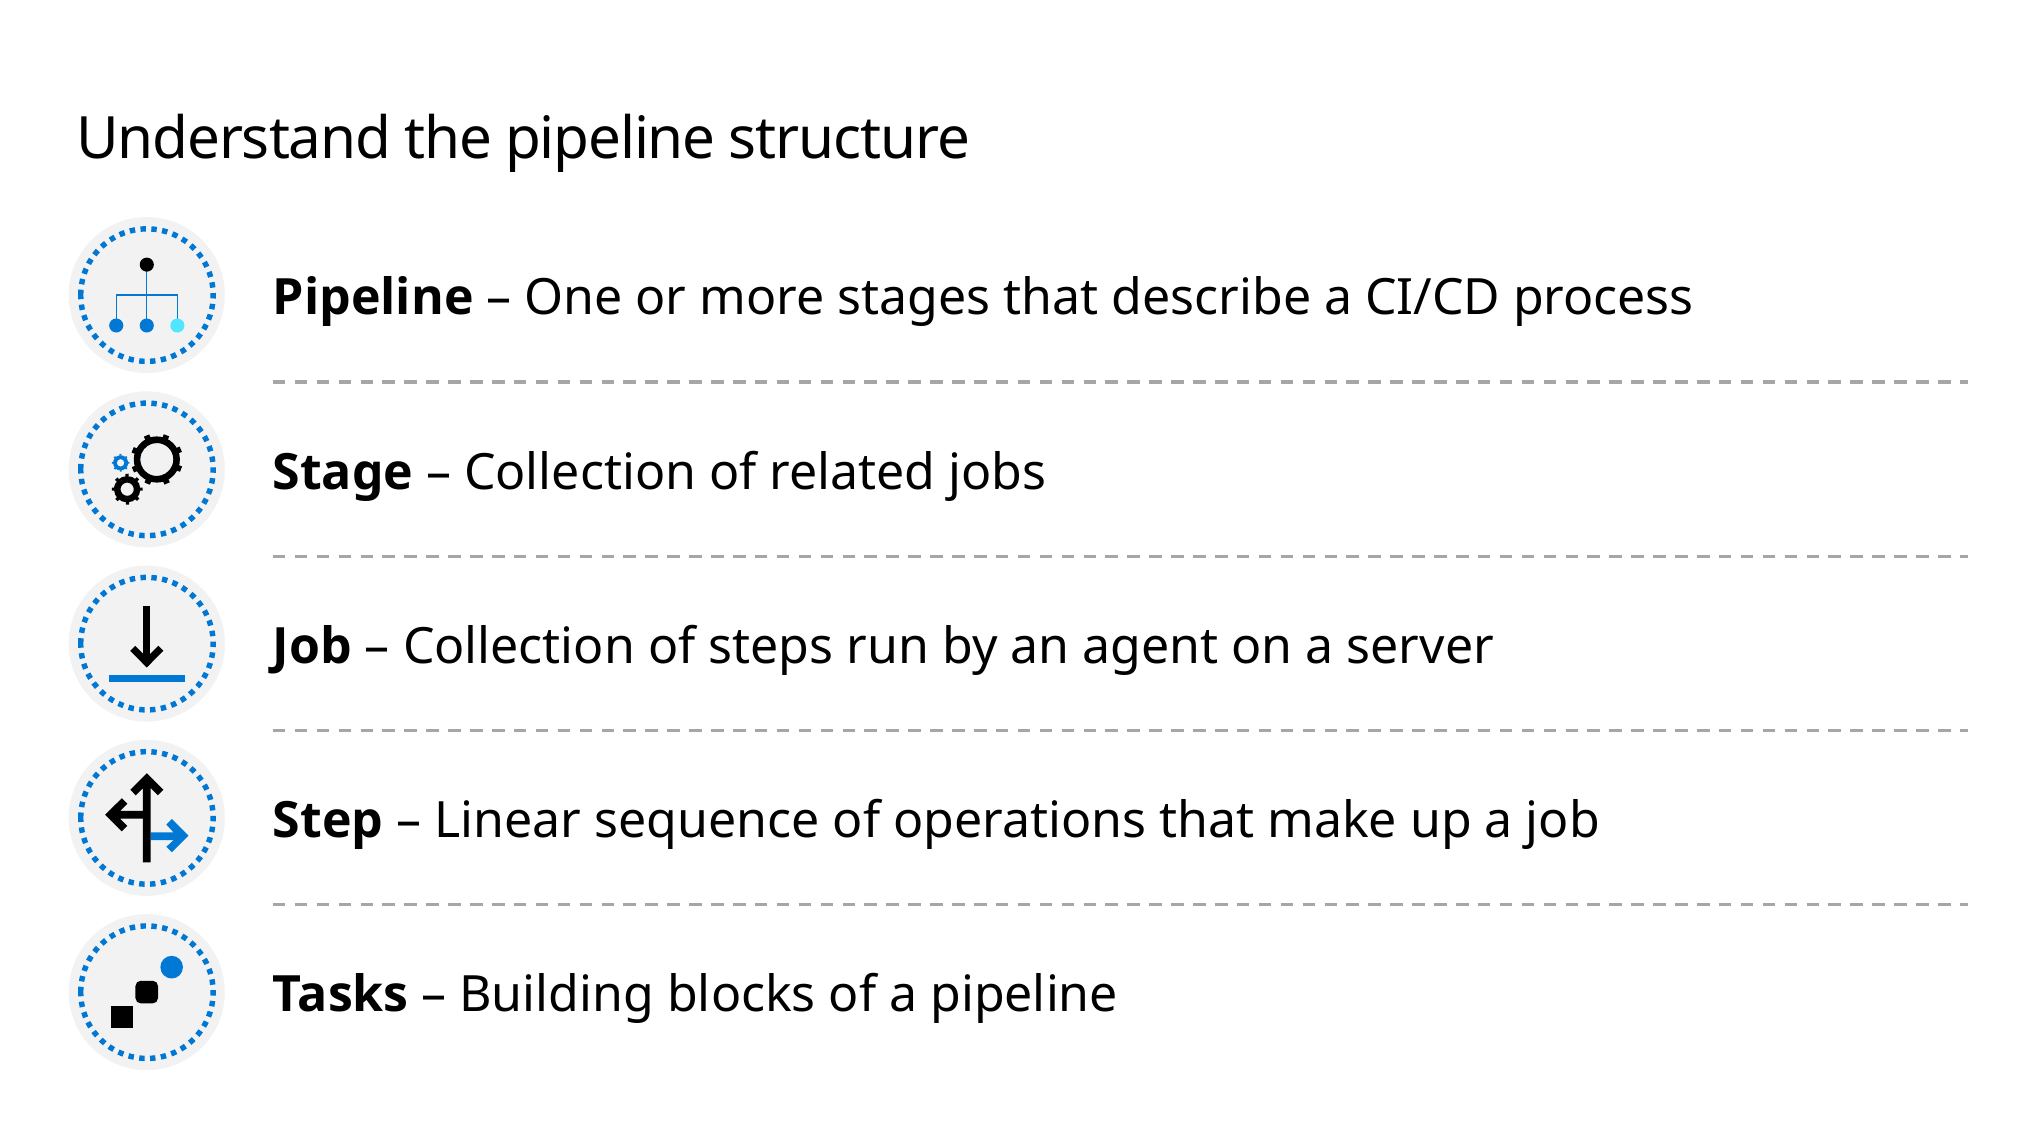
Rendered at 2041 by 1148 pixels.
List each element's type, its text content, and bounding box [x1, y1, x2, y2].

text_box Stage – Collection of related jobs [272, 431, 1968, 507]
picture [68, 565, 225, 722]
text_box Step – Linear sequence of operations that make up a job [272, 780, 1969, 856]
text_box Tasks – Building blocks of a pipeline [272, 954, 1969, 1030]
title Understand the pipeline structure [76, 103, 1969, 172]
picture [68, 216, 225, 374]
picture [68, 739, 225, 896]
picture [68, 913, 225, 1071]
text_box Pipeline – One or more stages that describe a CI/CD process [272, 257, 1969, 333]
picture [68, 390, 225, 548]
text_box Job – Collection of steps run by an agent on a server [272, 605, 1969, 681]
